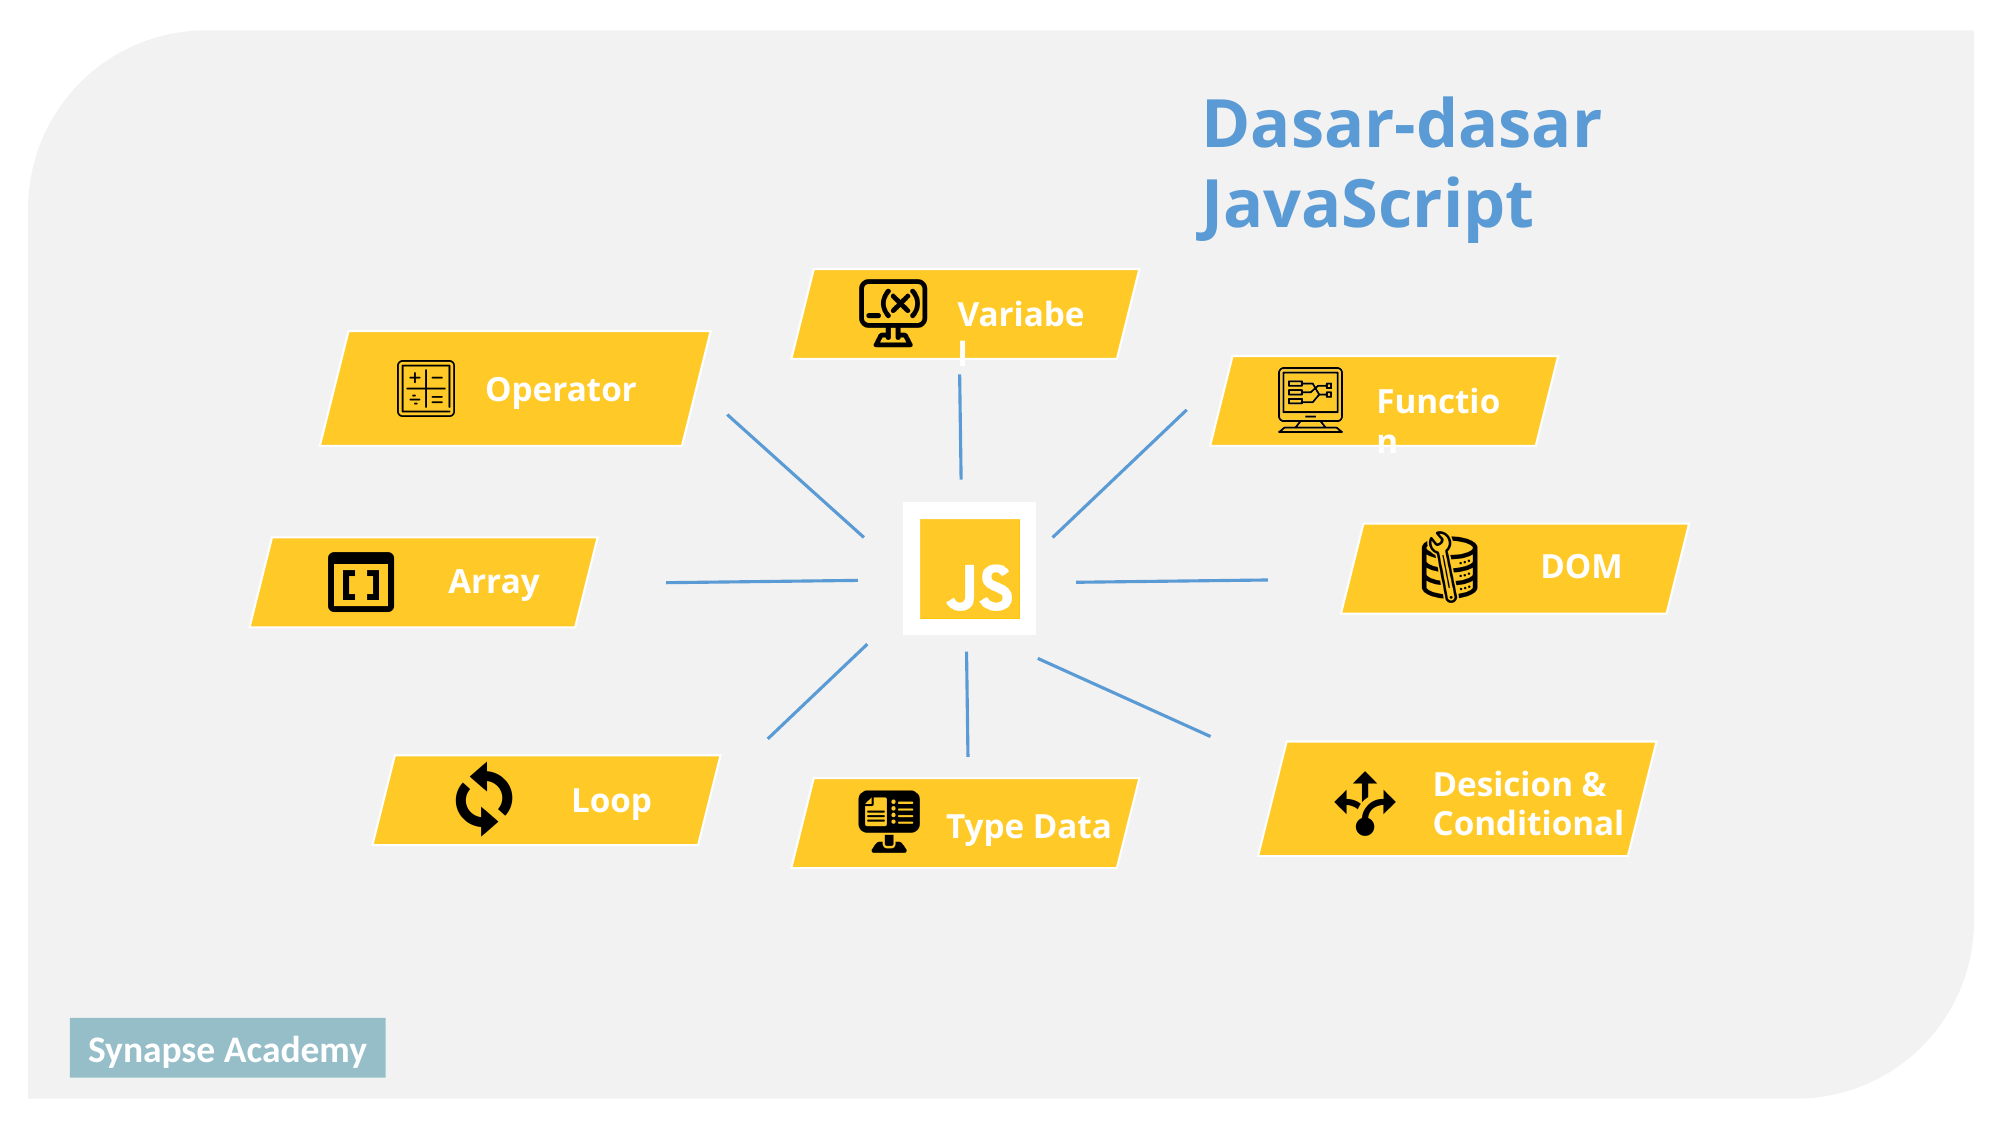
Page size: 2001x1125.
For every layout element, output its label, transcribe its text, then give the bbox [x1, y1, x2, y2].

picture [903, 502, 1036, 635]
text_box [248, 536, 599, 629]
picture [325, 546, 397, 618]
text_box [1076, 579, 1269, 583]
text_box [371, 754, 722, 847]
text_box Dasar-dasar JavaScript [1186, 73, 1938, 249]
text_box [767, 644, 868, 739]
picture [1328, 768, 1402, 842]
text_box Synapse Academy [69, 1017, 386, 1078]
text_box [789, 268, 1141, 361]
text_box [1037, 658, 1211, 737]
text_box [1256, 740, 1658, 858]
text_box [789, 777, 1141, 870]
text_box [318, 330, 712, 447]
text_box Array [433, 552, 565, 612]
text_box Loop [556, 772, 688, 832]
text_box Operator [470, 360, 714, 421]
picture [854, 786, 924, 857]
text_box [1208, 354, 1560, 447]
picture [397, 360, 455, 417]
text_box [1052, 409, 1187, 538]
picture [1278, 367, 1343, 433]
picture [1409, 527, 1490, 608]
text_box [727, 414, 864, 538]
text_box Variabel [942, 286, 1107, 346]
text_box Function [1361, 372, 1526, 433]
picture [441, 756, 527, 842]
text_box Type Data [931, 797, 1140, 857]
text_box [1339, 522, 1691, 615]
text_box DOM [1525, 537, 1642, 597]
text_box [28, 30, 1975, 1099]
text_box Desicion & Conditional [1417, 755, 1707, 815]
picture [854, 274, 932, 353]
